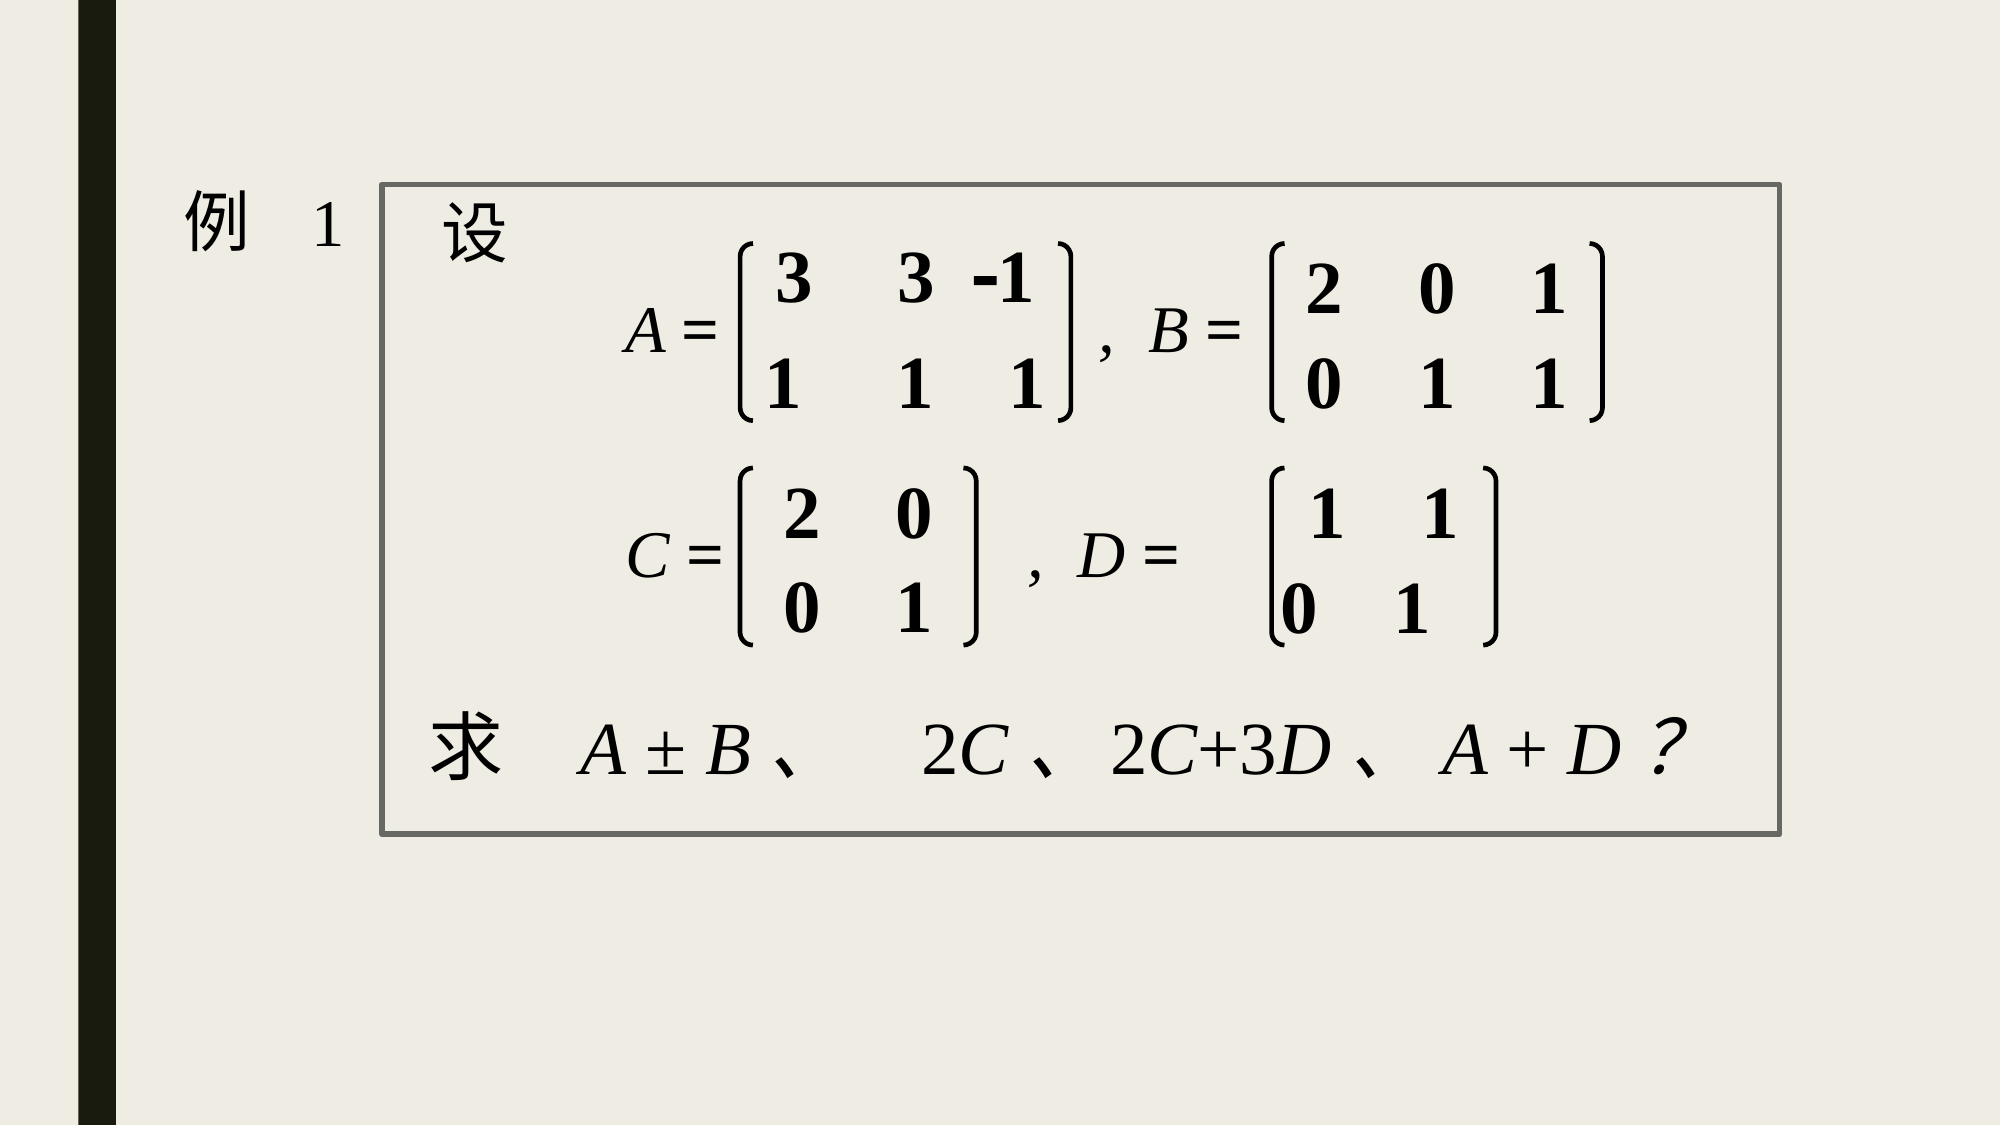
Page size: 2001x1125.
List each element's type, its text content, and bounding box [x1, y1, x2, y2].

text_box 1 1 [1259, 456, 1508, 550]
text_box 求 [413, 692, 519, 798]
text_box C = [610, 503, 740, 599]
text_box [740, 243, 1071, 326]
text_box 例 1 [168, 172, 360, 268]
text_box 2C+3D、A + D？ [1095, 692, 1730, 798]
text_box A ± B、 [565, 692, 876, 798]
text_box 1 1 1 [728, 326, 1083, 432]
text_box 0 1 [740, 550, 977, 656]
text_box 设 [426, 183, 524, 278]
text_box 2 0 1 [1259, 231, 1615, 326]
text_box 3 1 [728, 219, 1083, 325]
text_box 0 1 1 [1259, 326, 1615, 432]
text_box [379, 182, 1782, 837]
text_box , B = [1083, 278, 1259, 374]
text_box 0 1 [1259, 550, 1508, 656]
text_box 2C、 [906, 692, 1095, 798]
text_box A = [610, 278, 735, 374]
text_box 2 0 [740, 456, 977, 550]
text_box , D = [1012, 503, 1196, 599]
